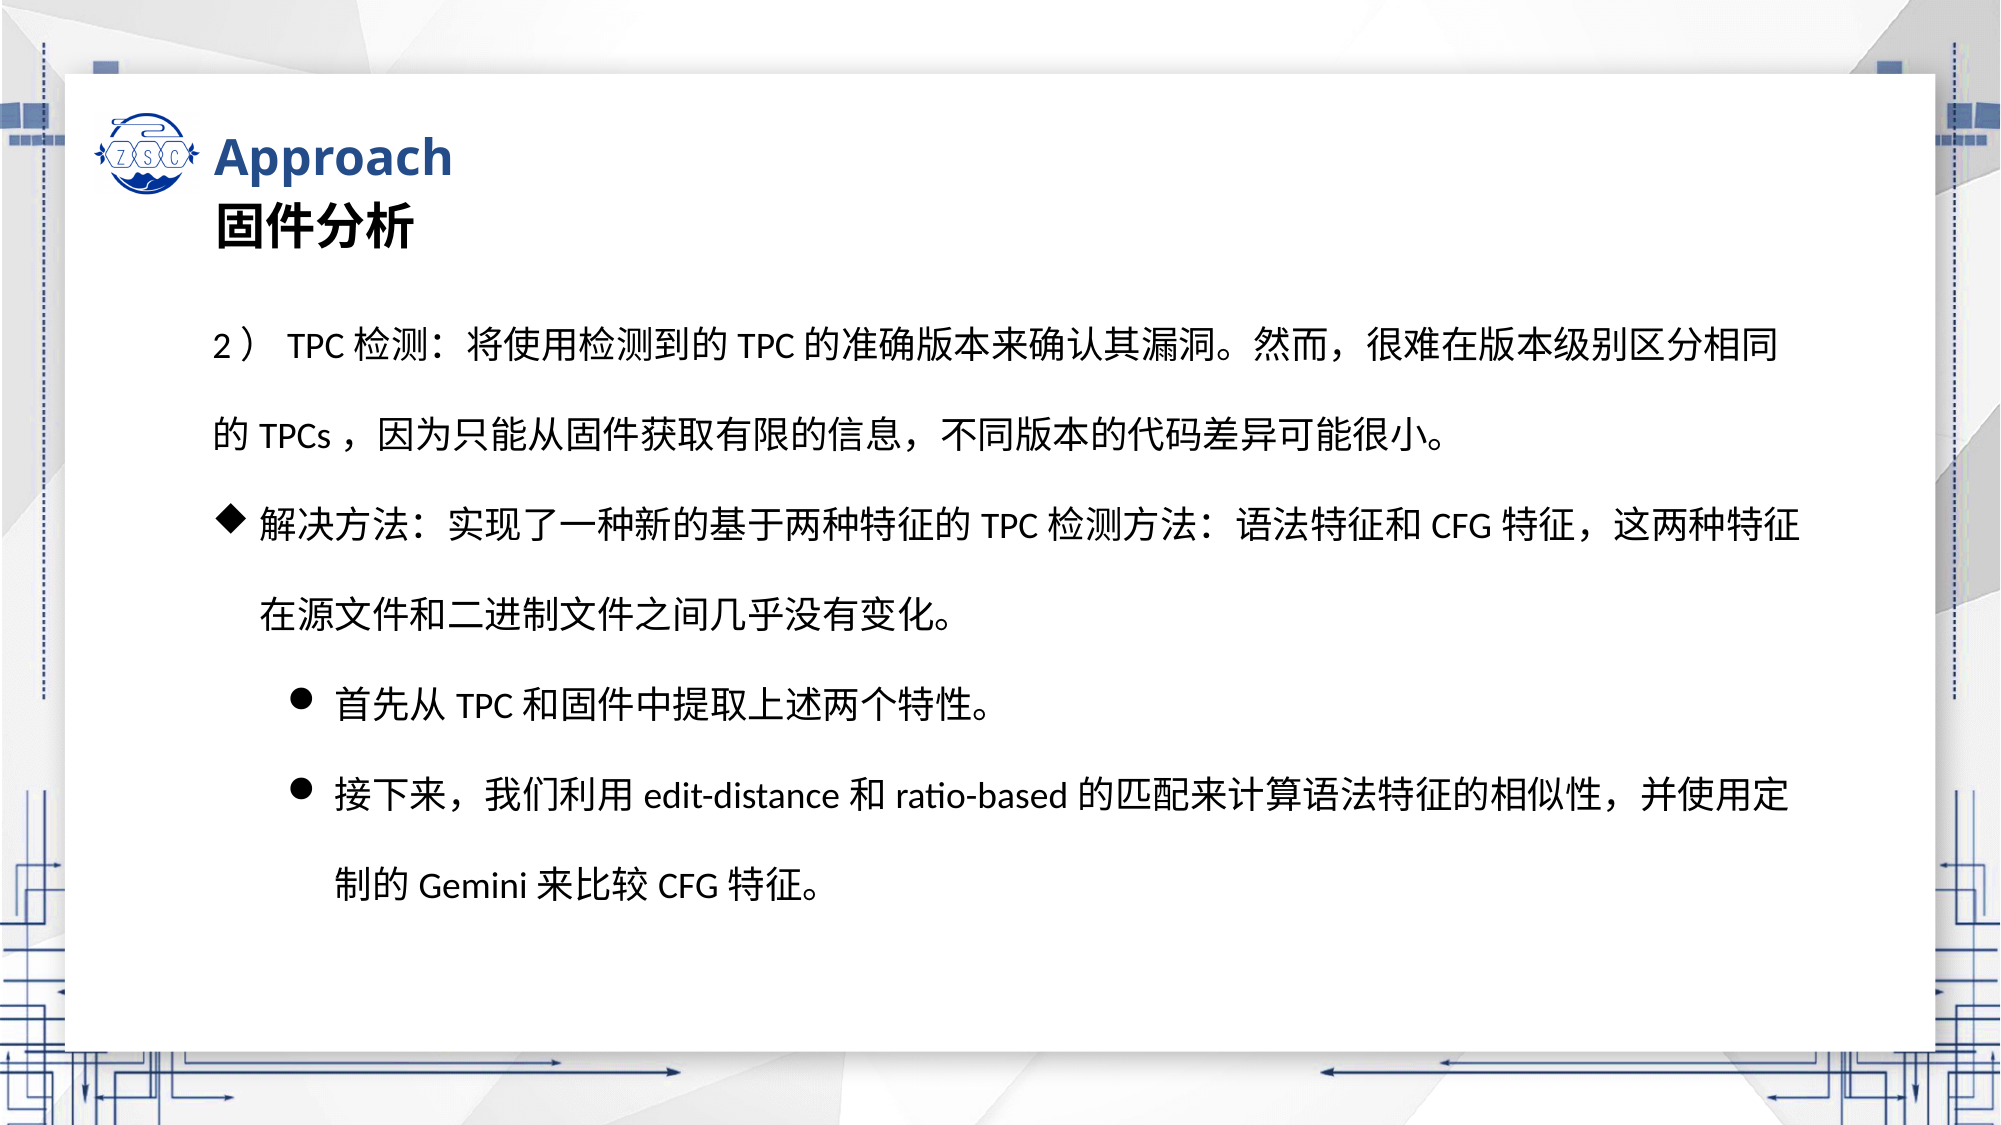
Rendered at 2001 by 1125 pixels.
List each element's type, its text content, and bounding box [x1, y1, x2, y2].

text_box Approach [199, 106, 610, 187]
picture [0, 0, 2001, 1125]
text_box 2）TPC检测：将使用检测到的TPC的准确版本来确认其漏洞。然而，很难在版本级别区分相同的TPCs，因为只能从固件获取有限的信息，不同版本的代码差异可能很小。 解决方法：实现了一种新的基于两种特征的TPC检测方法：语法特征和CFG特征，这两种特征在源文件和二进制文件之间几乎没有变化。 首先从TPC和固件中提取上述两个特性。 接下来，我们利用edit-distance和ratio-based的匹配来计算语法特征的相似性，并使用定制的Gemini来比较CFG特征。 [122, 268, 1819, 914]
text_box 固件分析 [177, 187, 1179, 262]
